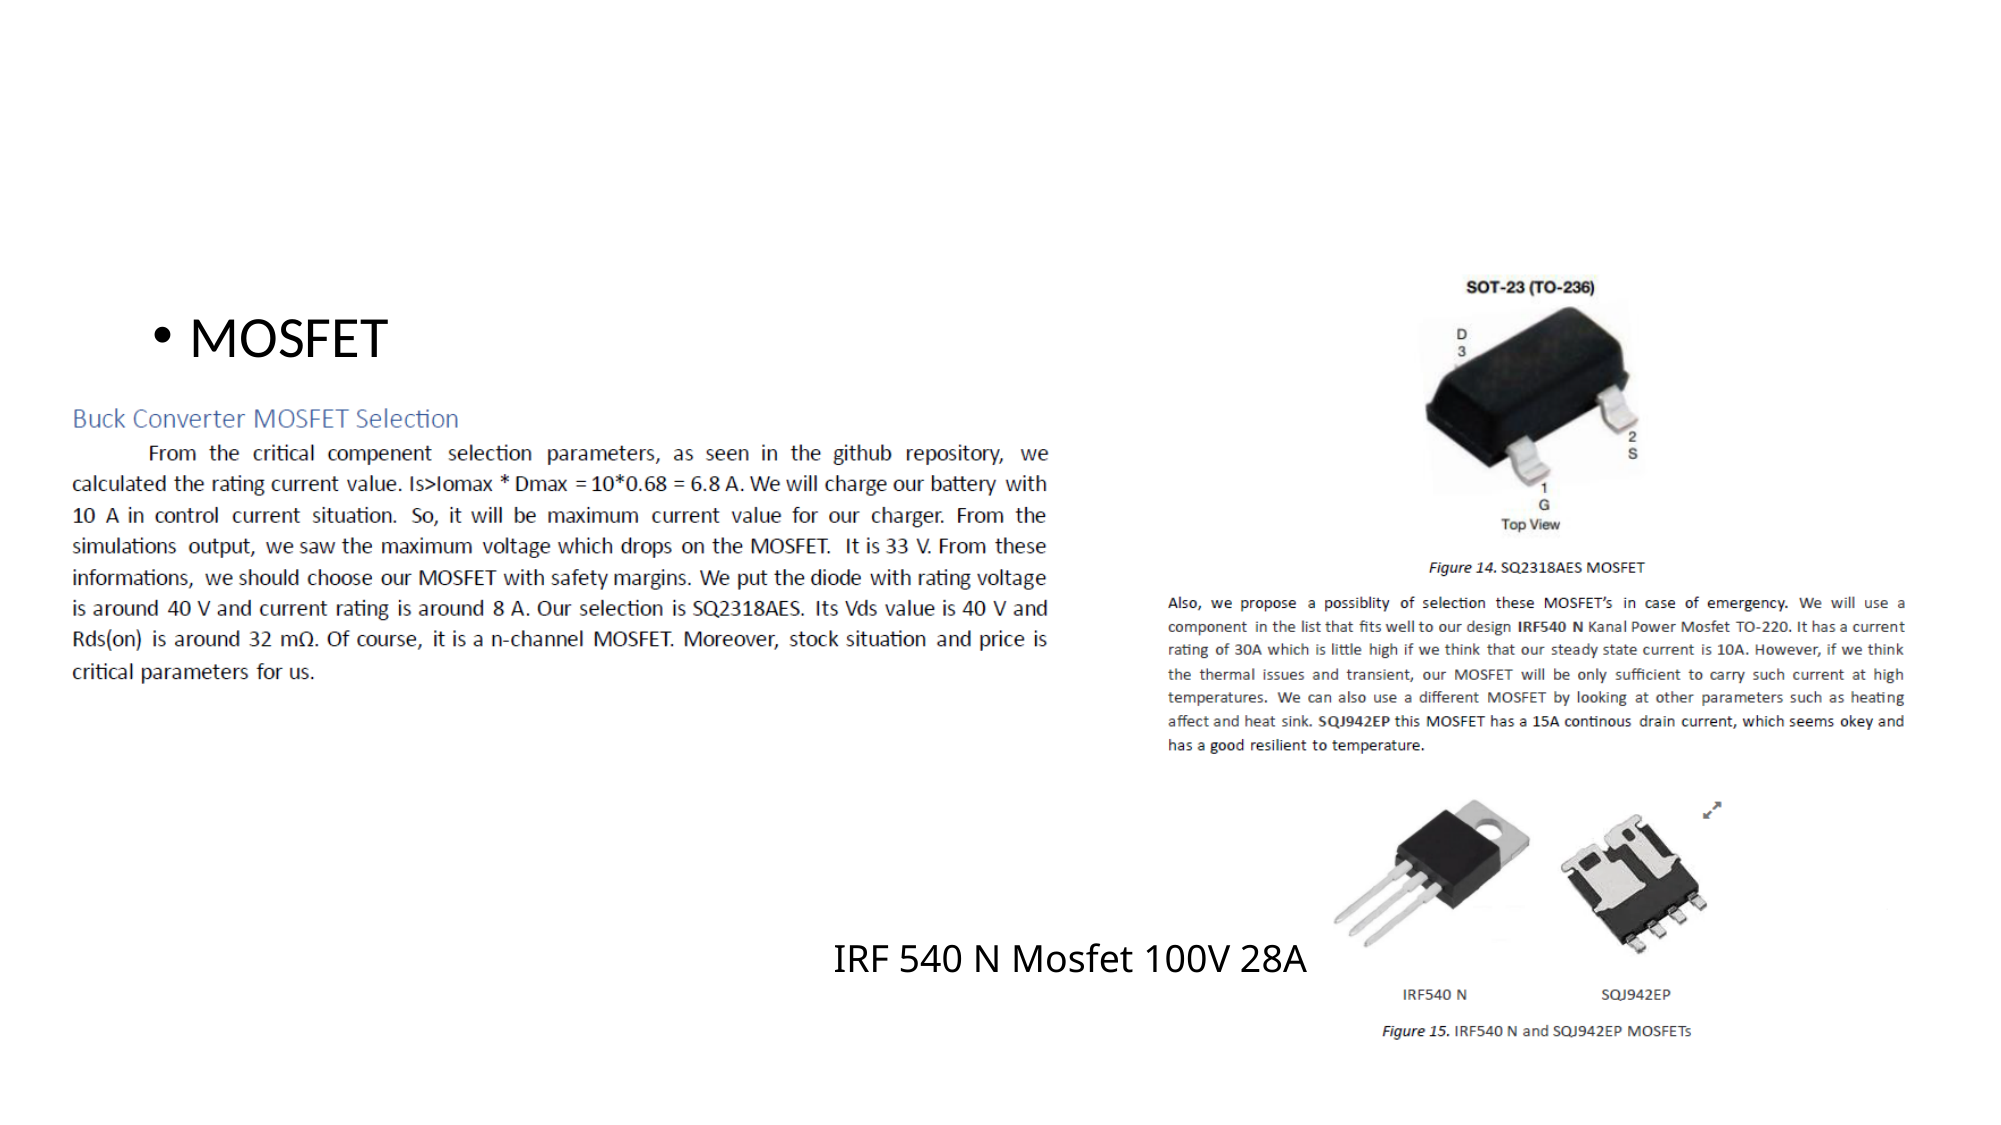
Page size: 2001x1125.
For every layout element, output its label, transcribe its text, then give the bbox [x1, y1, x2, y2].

text_box IRF 540 N Mosfet 100V 28A [818, 927, 1126, 988]
picture [54, 405, 1086, 720]
picture [1126, 230, 1946, 1083]
list MOSFET [137, 299, 1126, 1014]
